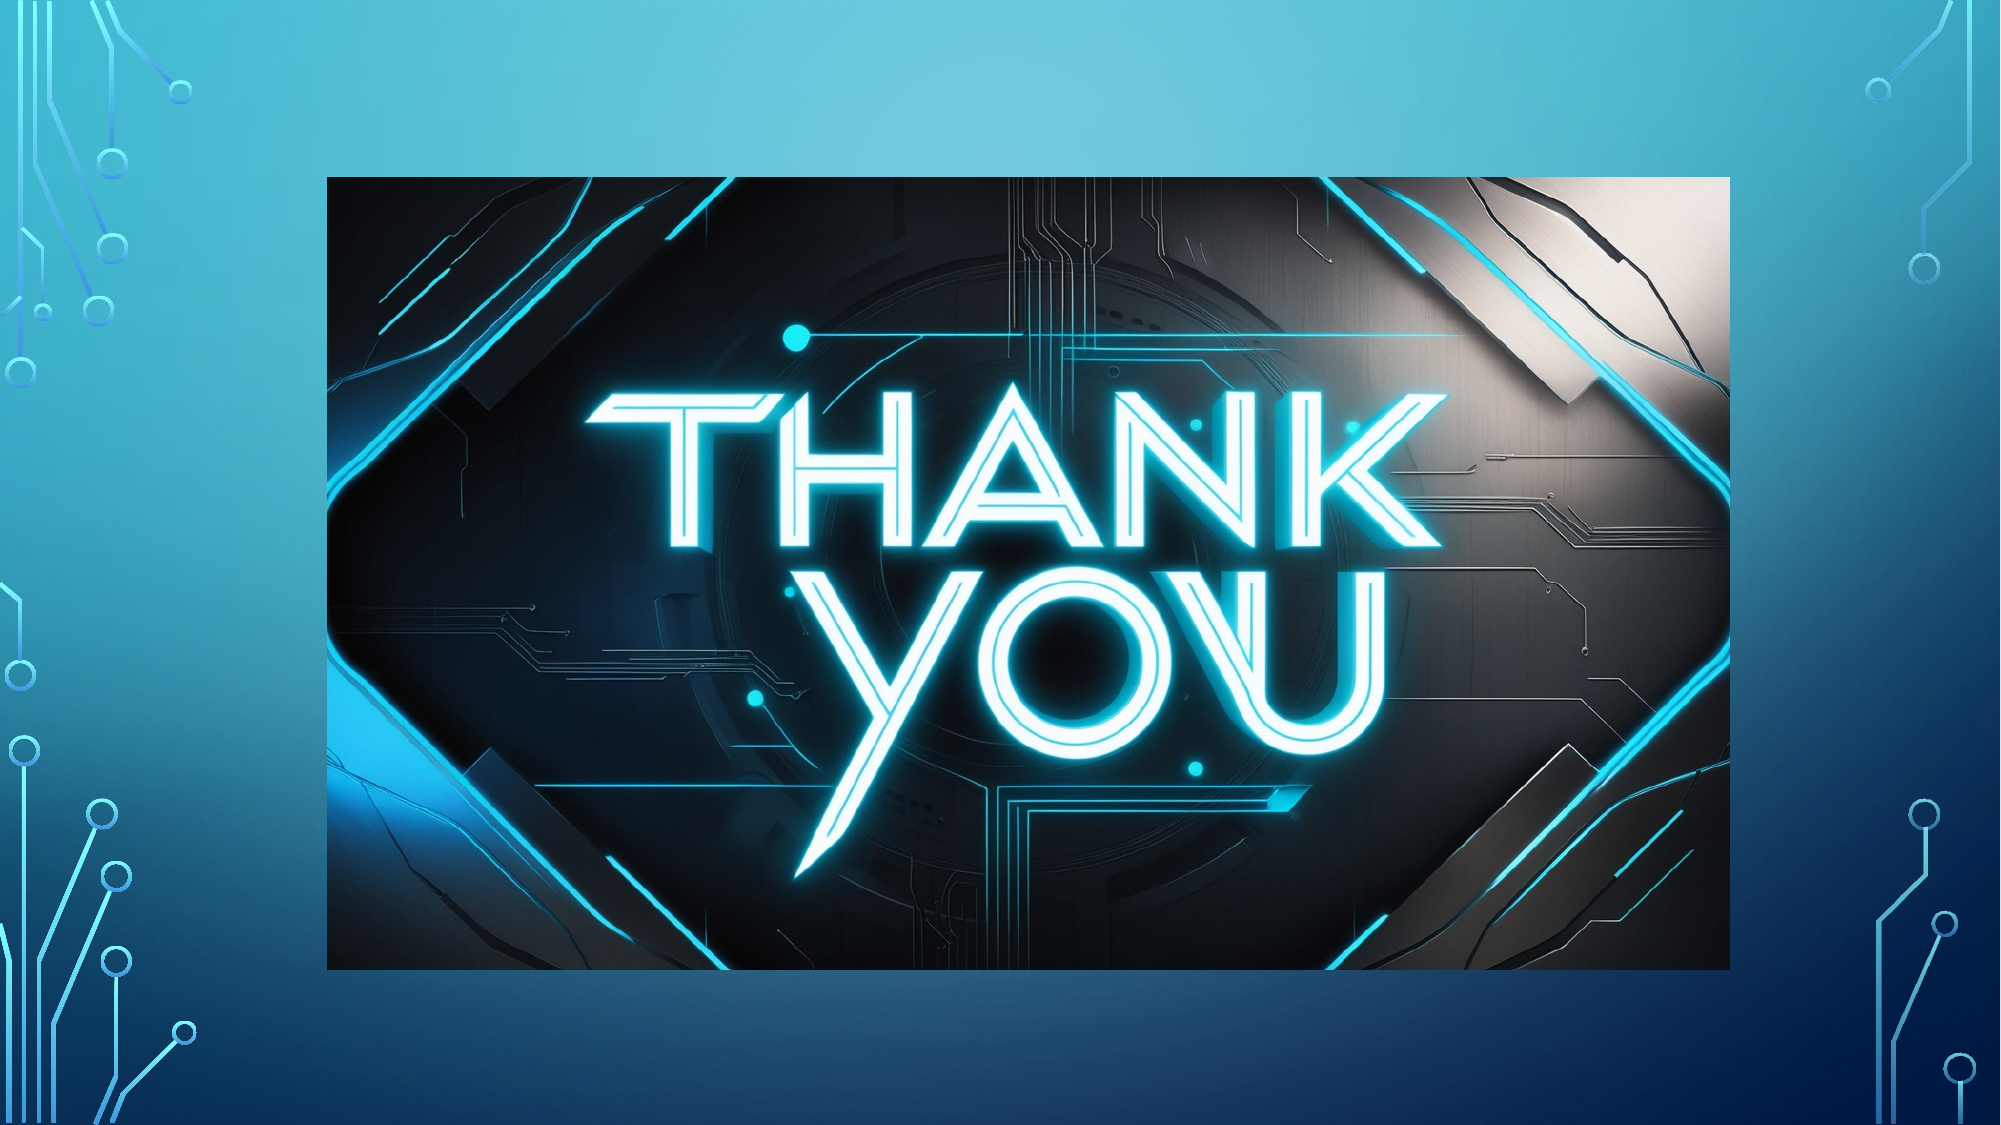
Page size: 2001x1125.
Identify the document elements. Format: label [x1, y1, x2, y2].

list [327, 177, 1730, 970]
